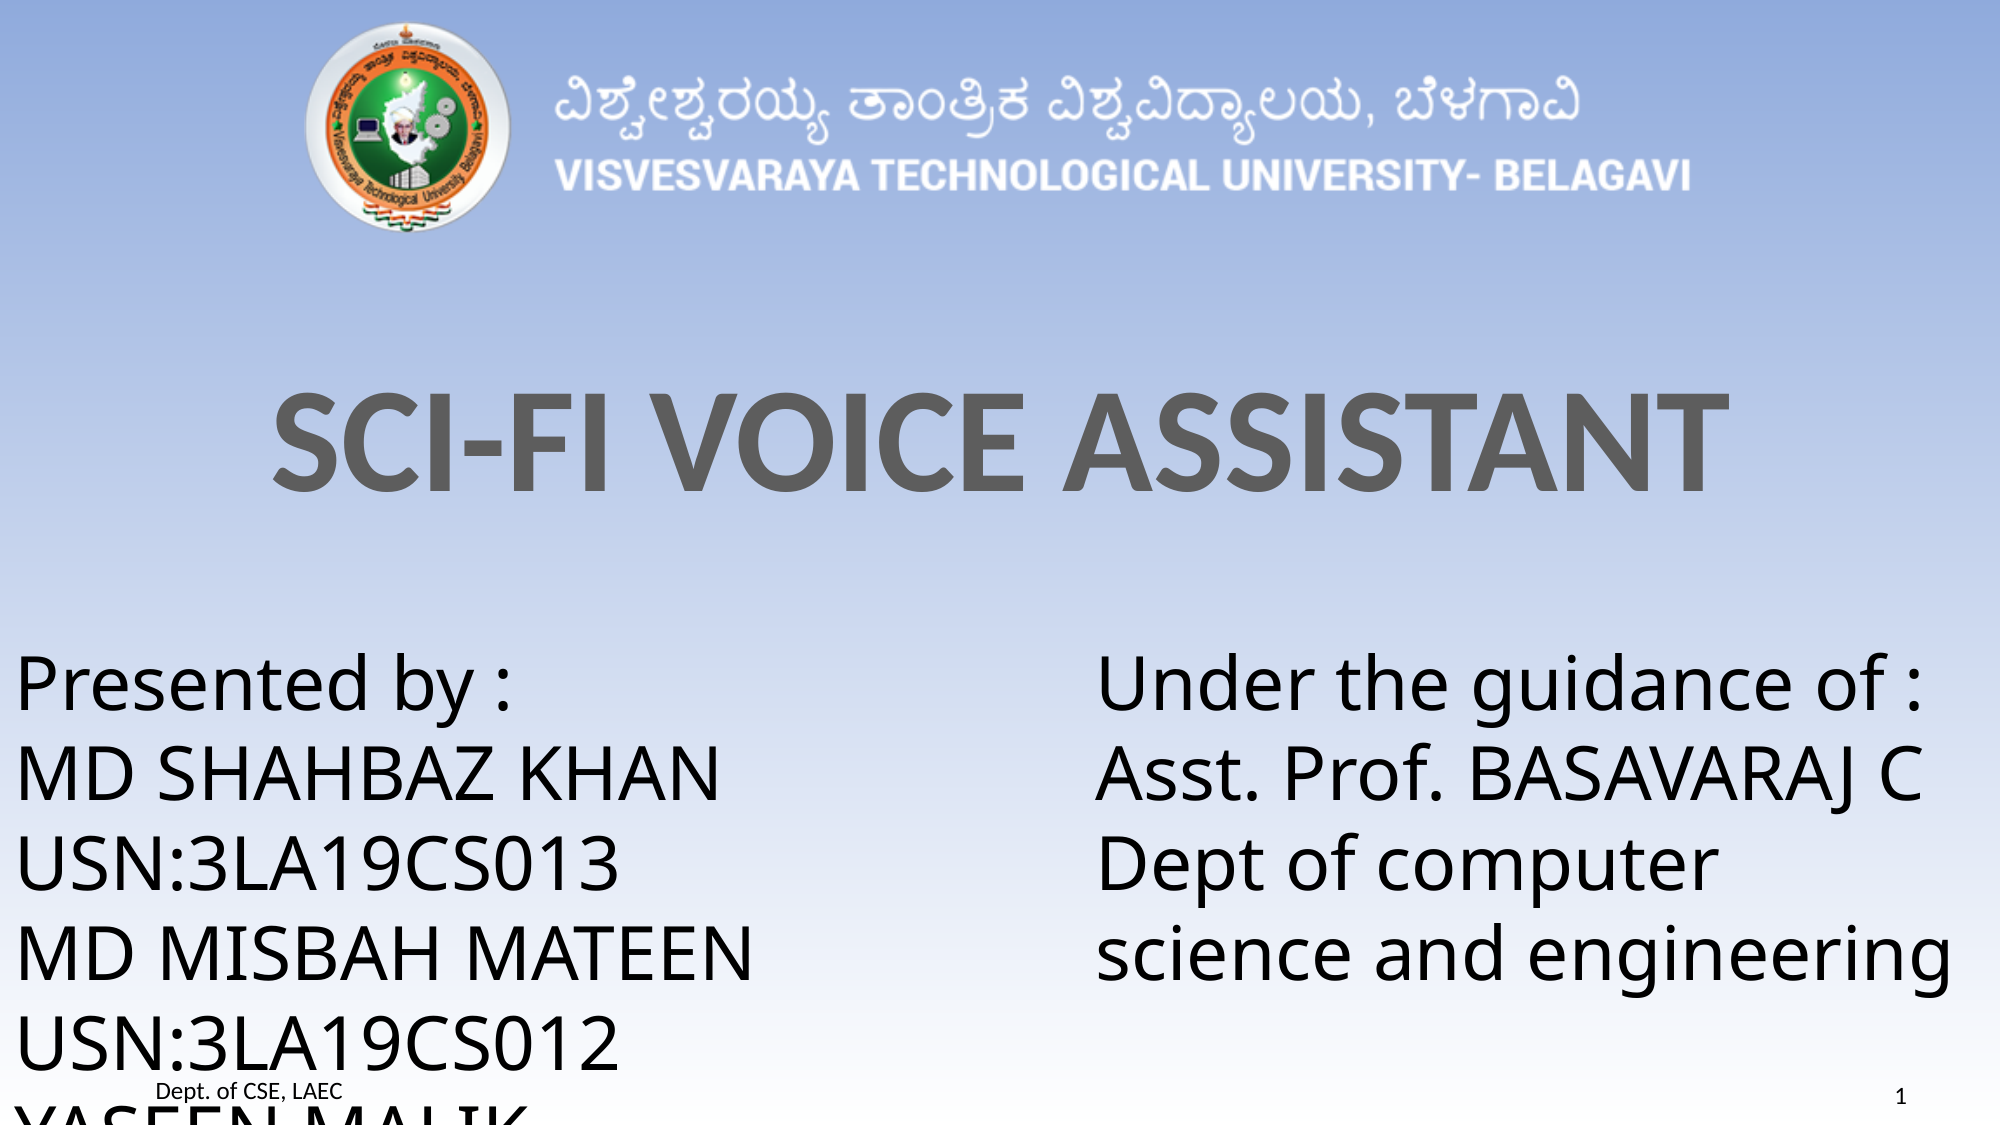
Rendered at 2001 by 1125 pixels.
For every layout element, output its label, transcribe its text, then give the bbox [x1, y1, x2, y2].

picture [303, 18, 1695, 238]
text_box Presented by : MD SHAHBAZ KHAN USN:3LA19CS013 MD MISBAH MATEEN USN:3LA19CS012 YASEEN MALIK USN:9LA19CS019 [0, 628, 1081, 1125]
text_box SCI-FI VOICE ASSISTANT [255, 334, 1748, 530]
slide_number 1 [1472, 1065, 1923, 1125]
text_box Under the guidance of : Asst. Prof. BASAVARAJ C Dept of computer science and engineering [1081, 628, 2000, 1004]
